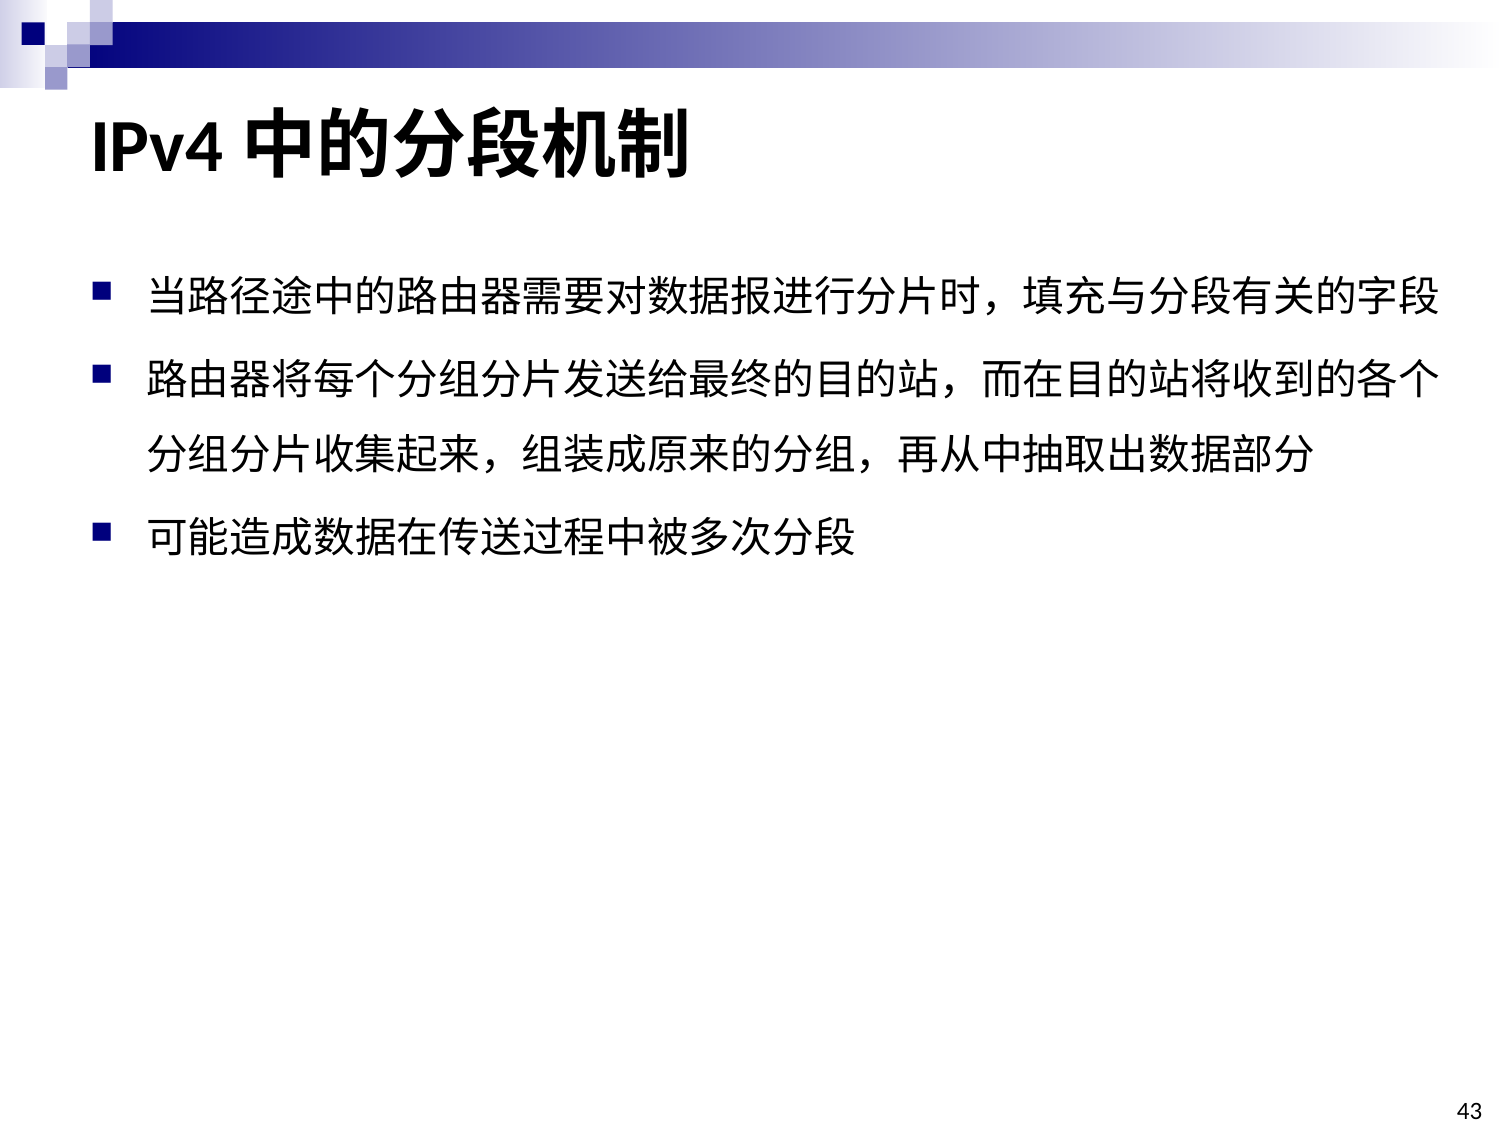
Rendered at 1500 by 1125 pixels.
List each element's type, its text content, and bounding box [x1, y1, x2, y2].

list 当路径途中的路由器需要对数据报进行分片时，填充与分段有关的字段 路由器将每个分组分片发送给最终的目的站，而在目的站将收到的各个分组分片收集起来，组装成原来的分组，再从中抽取出数据部分 可能造成数据在传送过程中被多次分段 [75, 237, 1483, 990]
slide_number 43 [1425, 1100, 1483, 1125]
title IPv4中的分段机制 [75, 75, 1425, 209]
